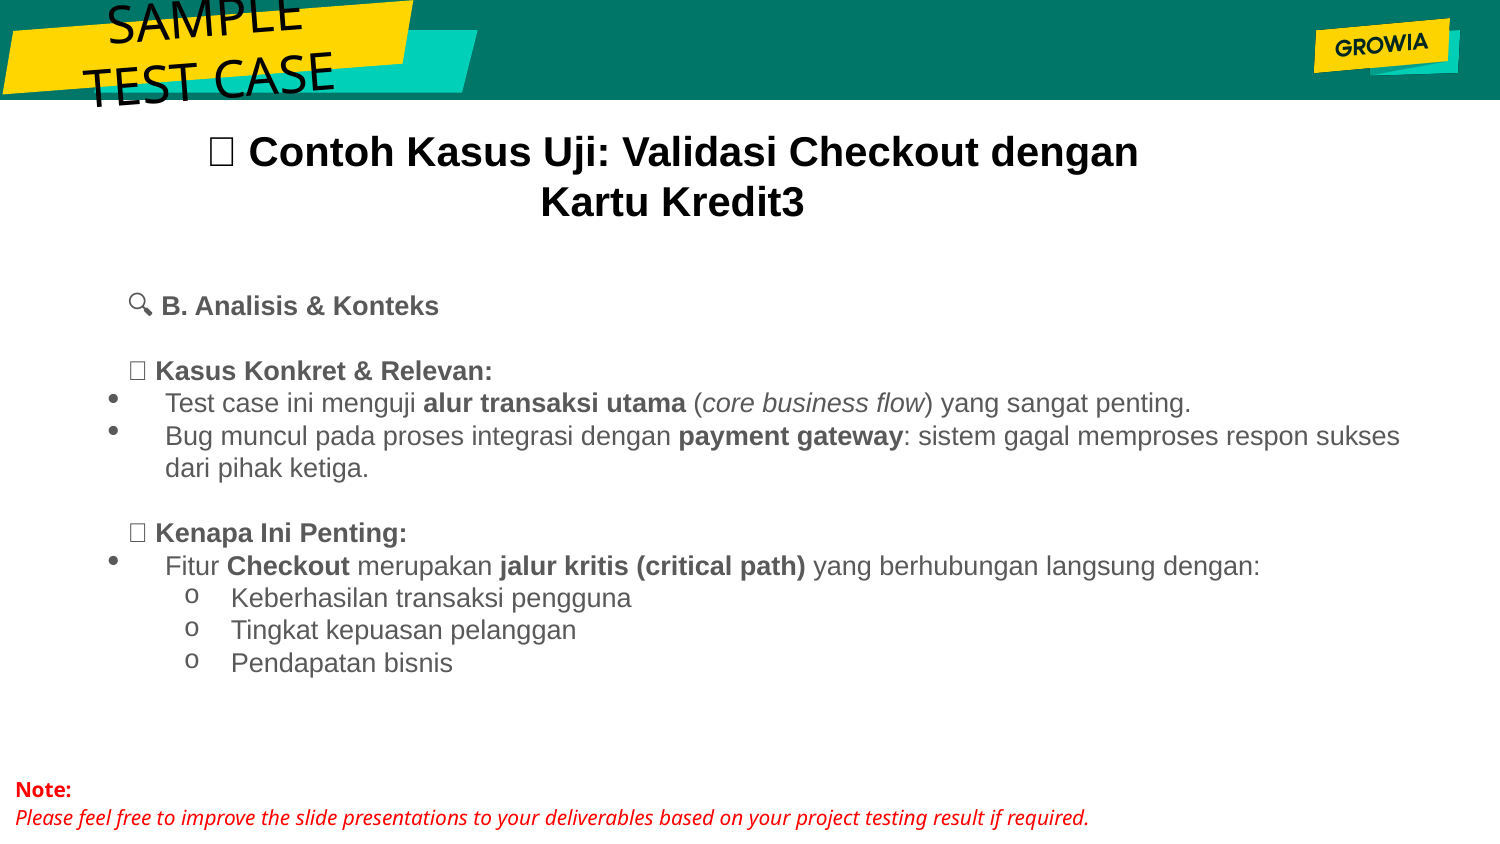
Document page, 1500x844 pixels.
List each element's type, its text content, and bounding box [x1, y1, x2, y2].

text_box 🔍 B. Analisis & Konteks 🔸 Kasus Konkret & Relevan: Test case ini menguji alur transaksi utama (core business flow) yang sangat penting. Bug muncul pada proses integrasi dengan payment gateway: sistem gagal memproses respon sukses dari pihak ketiga. 🔸 Kenapa Ini Penting: Fitur Checkout merupakan jalur kritis (critical path) yang berhubungan langsung dengan: Keberhasilan transaksi pengguna Tingkat kepuasan pelanggan Pendapatan bisnis [94, 245, 1443, 842]
text_box Note: Please feel free to improve the slide presentations to your deliverables based on your project testing result if required. [0, 757, 1500, 844]
picture [1310, 18, 1464, 81]
text_box 🎯 Contoh Kasus Uji: Validasi Checkout dengan Kartu Kredit3 [150, 86, 1196, 241]
text_box [480, 0, 1500, 99]
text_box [0, 0, 478, 95]
